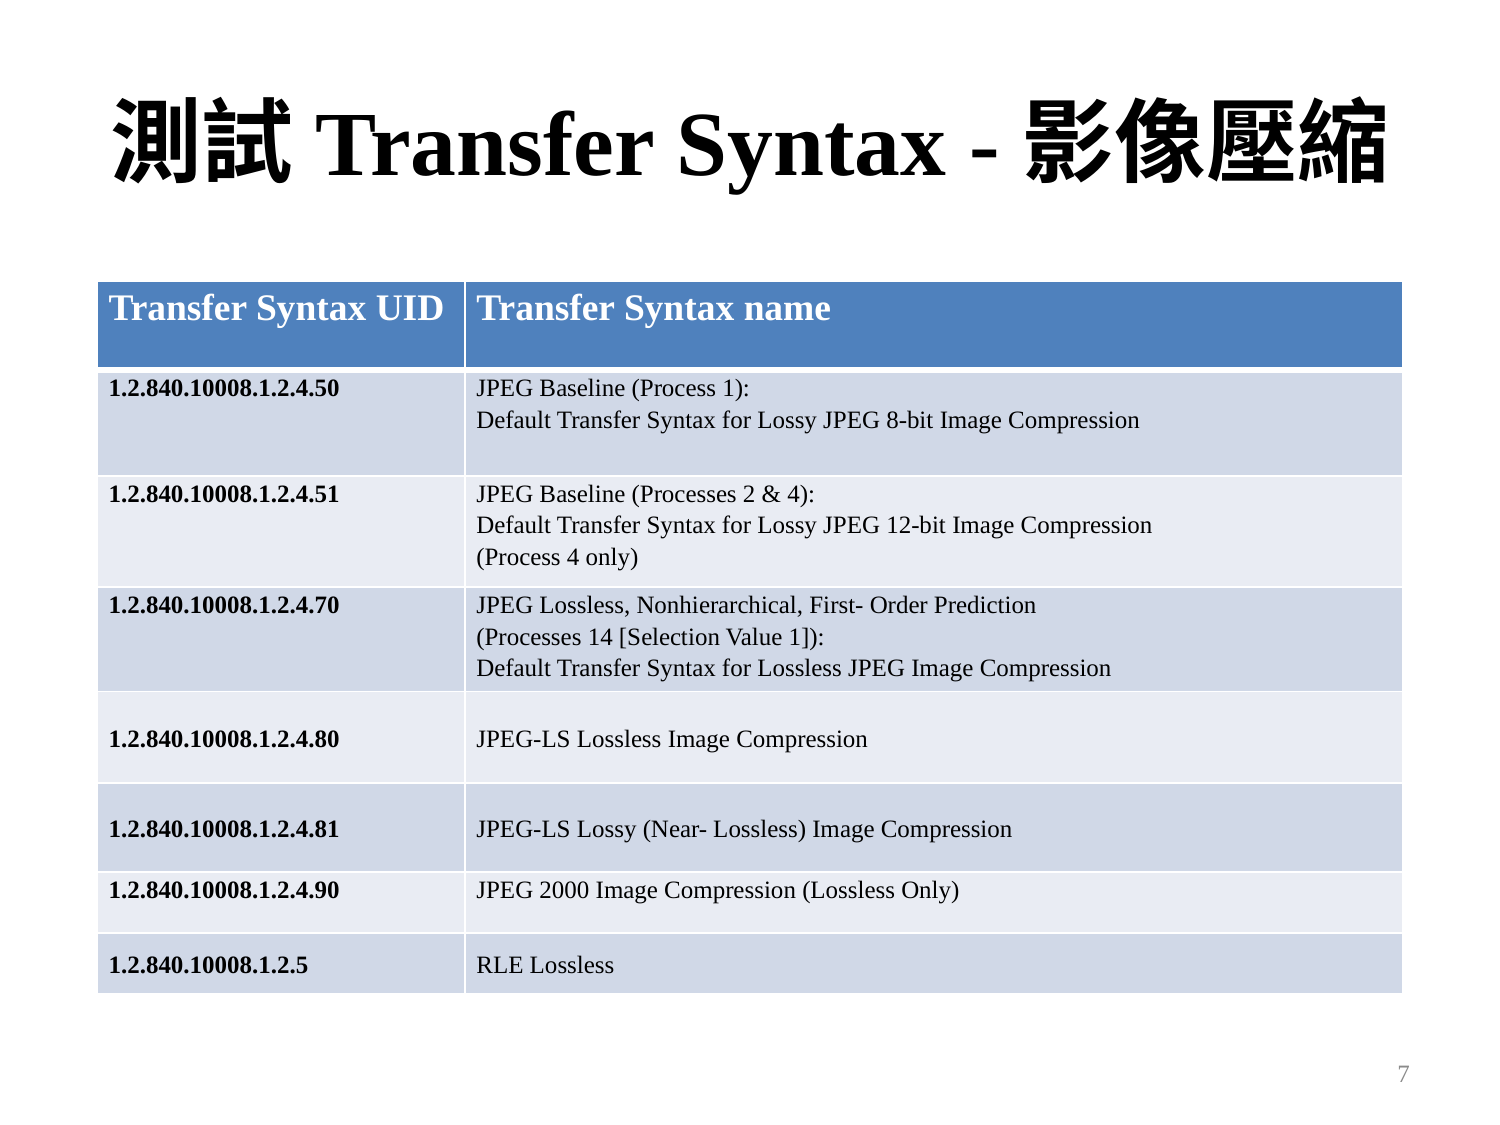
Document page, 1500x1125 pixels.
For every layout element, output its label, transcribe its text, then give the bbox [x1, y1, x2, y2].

table_cell JPEG-LS Lossless Image Compression [466, 692, 1402, 782]
table_cell 1.2.840.10008.1.2.5 [98, 934, 464, 993]
table_cell JPEG Lossless, Nonhierarchical, First- Order Prediction (Processes 14 [Selection Value 1]): Default Transfer Syntax for Lossless JPEG Image Compression [466, 588, 1402, 691]
table_cell 1.2.840.10008.1.2.4.51 [98, 477, 464, 586]
table_cell JPEG Baseline (Process 1): Default Transfer Syntax for Lossy JPEG 8-bit Image Compression [466, 373, 1402, 475]
table_cell 1.2.840.10008.1.2.4.90 [98, 873, 464, 932]
table_header Transfer Syntax name [466, 282, 1402, 367]
table_cell 1.2.840.10008.1.2.4.50 [98, 373, 464, 475]
slide_number 7 [1074, 1042, 1425, 1103]
table_cell JPEG 2000 Image Compression (Lossless Only) [466, 873, 1402, 932]
table_cell JPEG Baseline (Processes 2 & 4): Default Transfer Syntax for Lossy JPEG 12-bit Image Compression (Process 4 only) [466, 477, 1402, 586]
title 測試Transfer Syntax -影像壓縮 [75, 45, 1425, 233]
table_header Transfer Syntax UID [98, 282, 464, 367]
table_cell 1.2.840.10008.1.2.4.80 [98, 692, 464, 782]
table_cell JPEG-LS Lossy (Near- Lossless) Image Compression [466, 784, 1402, 871]
table_cell 1.2.840.10008.1.2.4.70 [98, 588, 464, 691]
table_cell 1.2.840.10008.1.2.4.81 [98, 784, 464, 871]
table_cell RLE Lossless [466, 934, 1402, 993]
